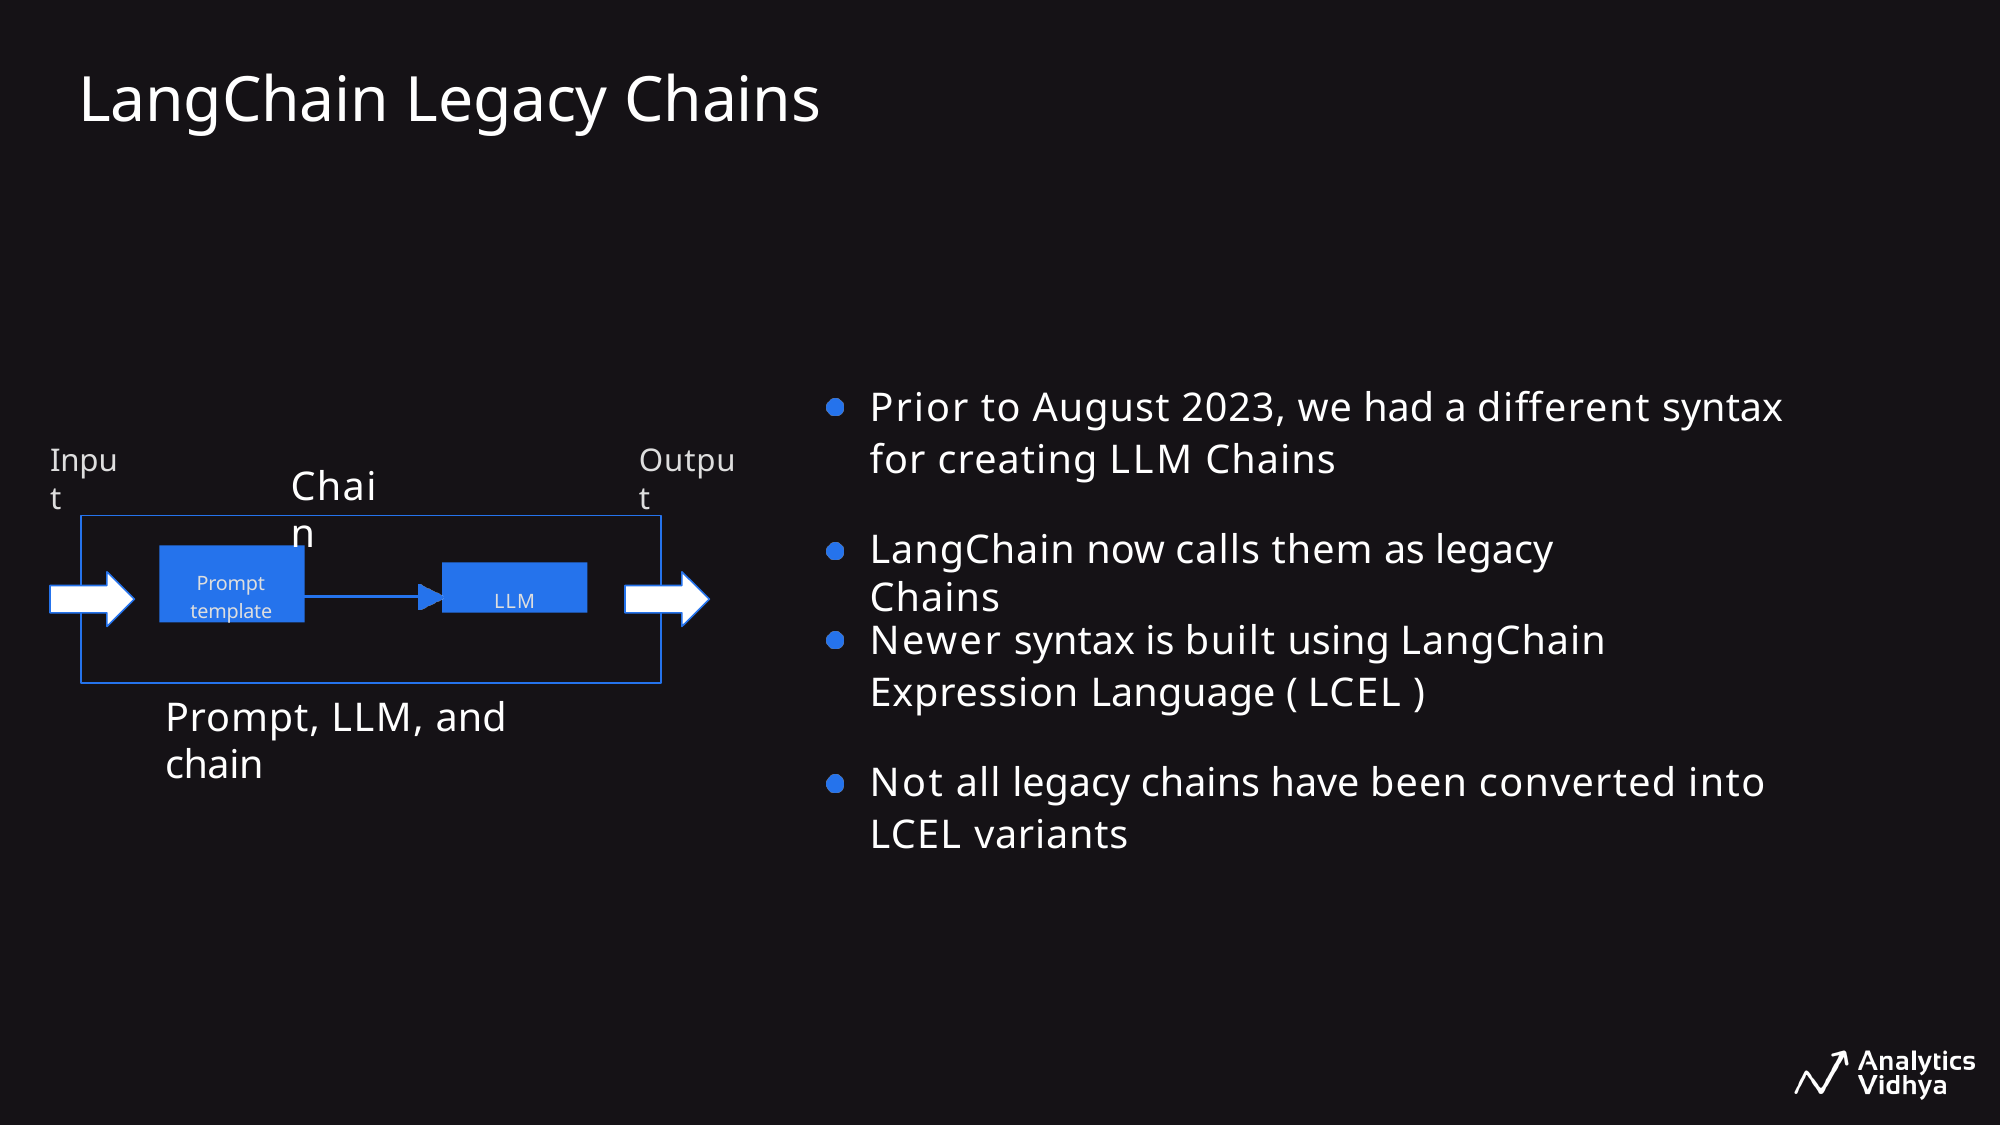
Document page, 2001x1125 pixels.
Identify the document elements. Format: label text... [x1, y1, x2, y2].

text_box Prompt, LLM, and chain [162, 691, 597, 787]
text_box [302, 584, 444, 610]
picture [1791, 1048, 1977, 1102]
text_box Input [48, 437, 128, 514]
picture [826, 541, 845, 560]
picture [826, 774, 845, 793]
text_box Newer syntax is built using LangChain Expression Language ( LCEL ) [867, 607, 1776, 715]
text_box Not all legacy chains have been converted into LCEL variants [867, 749, 1825, 857]
text_box Output [636, 437, 744, 516]
picture [826, 630, 845, 649]
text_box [48, 514, 711, 684]
text_box Prior to August 2023, we had a different syntax for creating LLM Chains [867, 374, 1803, 482]
text_box LangChain now calls them as legacy Chains [867, 522, 1653, 607]
picture [826, 398, 845, 416]
title LangChain Legacy Chains [76, 57, 1390, 248]
text_box Chain [288, 458, 400, 513]
